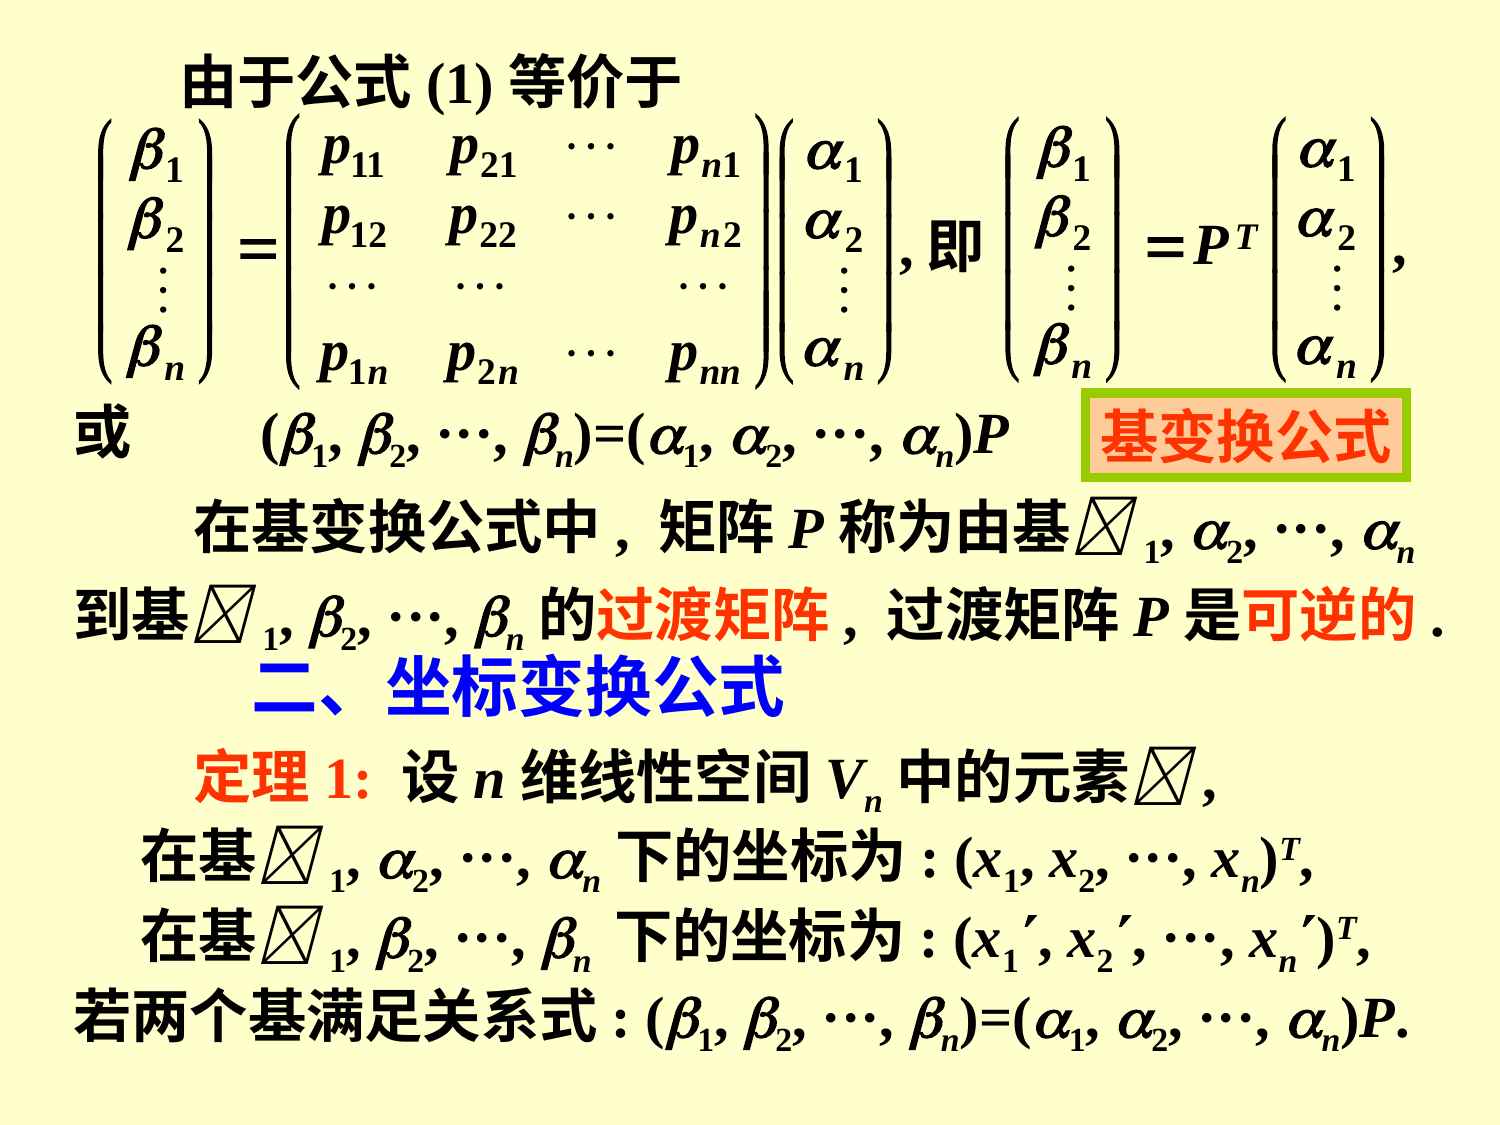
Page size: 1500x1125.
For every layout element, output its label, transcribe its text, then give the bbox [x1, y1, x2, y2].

text_box 在基变换公式中, 矩阵P称为由基1, 2, ···, n到基1, 2, ···, n的过渡矩阵, 过渡矩阵P是可逆的. [58, 474, 1447, 645]
text_box 或 [59, 387, 148, 473]
text_box 二、坐标变换公式 [236, 637, 801, 732]
text_box 基变换公式 [1085, 393, 1407, 474]
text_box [999, 114, 1409, 386]
text_box (1, 2, ···, n)=(1, 2, ···, n)P [245, 387, 1025, 482]
text_box 定理1: 设n维线性空间Vn中的元素, 在基1, 2, ···, n下的坐标为: (x1, x2, ···, xn)T, 在基1, 2, ···, n 下的坐标为: (x1, x2, ···, xn)T, 若两个基满足关系式: (1, 2, ···, n)=(1, 2, ···, n)P. [58, 732, 1447, 1066]
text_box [92, 109, 916, 394]
text_box 即 [921, 201, 994, 287]
text_box 由于公式(1)等价于 [164, 37, 699, 108]
